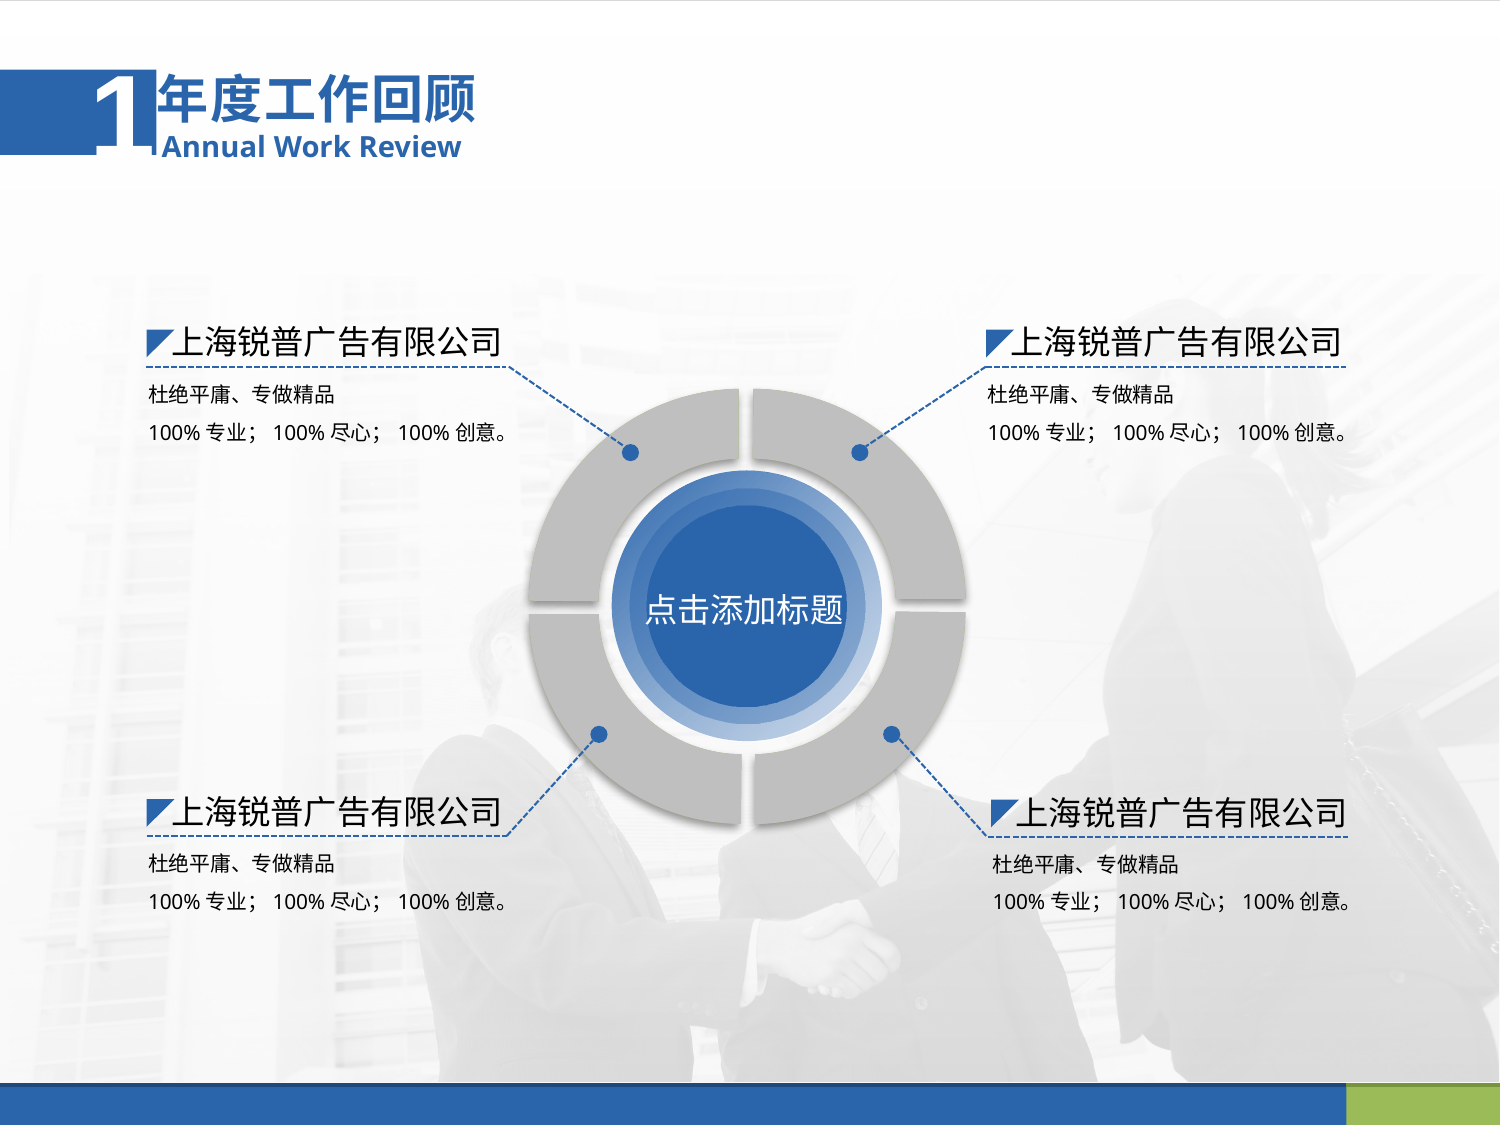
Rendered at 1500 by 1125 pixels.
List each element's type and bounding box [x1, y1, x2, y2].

text_box [133, 314, 584, 463]
text_box [642, 388, 846, 468]
text_box [146, 725, 608, 837]
text_box [133, 783, 585, 923]
text_box [886, 470, 966, 724]
text_box [0, 32, 510, 192]
text_box [972, 314, 1424, 454]
text_box [611, 470, 883, 742]
text_box [613, 750, 877, 825]
text_box [882, 725, 1349, 837]
text_box [977, 784, 1429, 923]
text_box [528, 470, 608, 724]
text_box [850, 366, 1347, 462]
text_box [146, 366, 640, 462]
